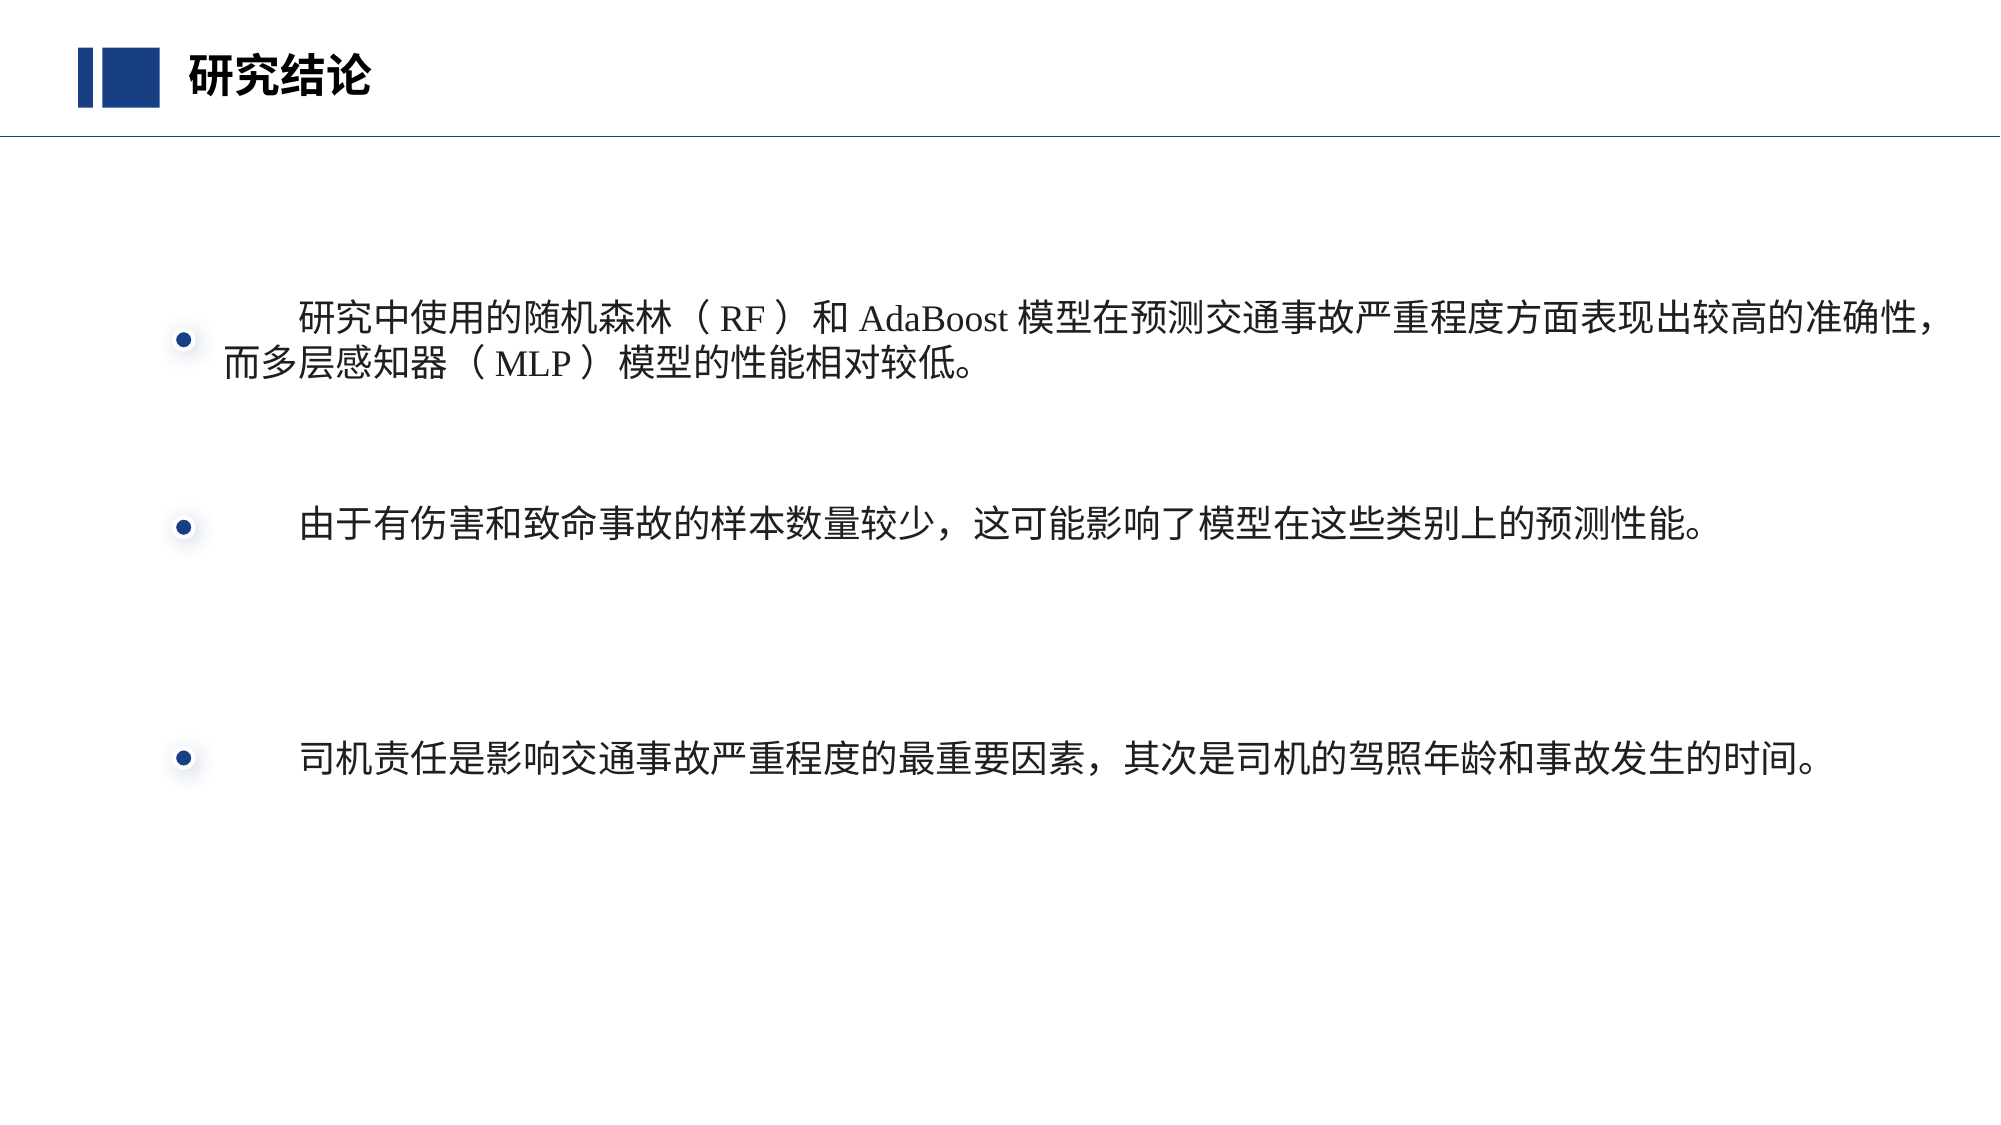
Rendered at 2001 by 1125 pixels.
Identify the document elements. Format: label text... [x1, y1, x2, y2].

text_box 由于有伤害和致命事故的样本数量较少，这可能影响了模型在这些类别上的预测性能。 [208, 493, 1934, 553]
text_box [172, 516, 195, 539]
text_box [172, 747, 195, 769]
text_box 研究中使用的随机森林（RF）和AdaBoost模型在预测交通事故严重程度方面表现出较高的准确性，而多层感知器（MLP）模型的性能相对较低。 [208, 286, 1934, 392]
list 研究结论 [173, 45, 390, 112]
text_box [172, 328, 195, 351]
text_box 司机责任是影响交通事故严重程度的最重要因素，其次是司机的驾照年龄和事故发生的时间。 [208, 727, 1934, 788]
